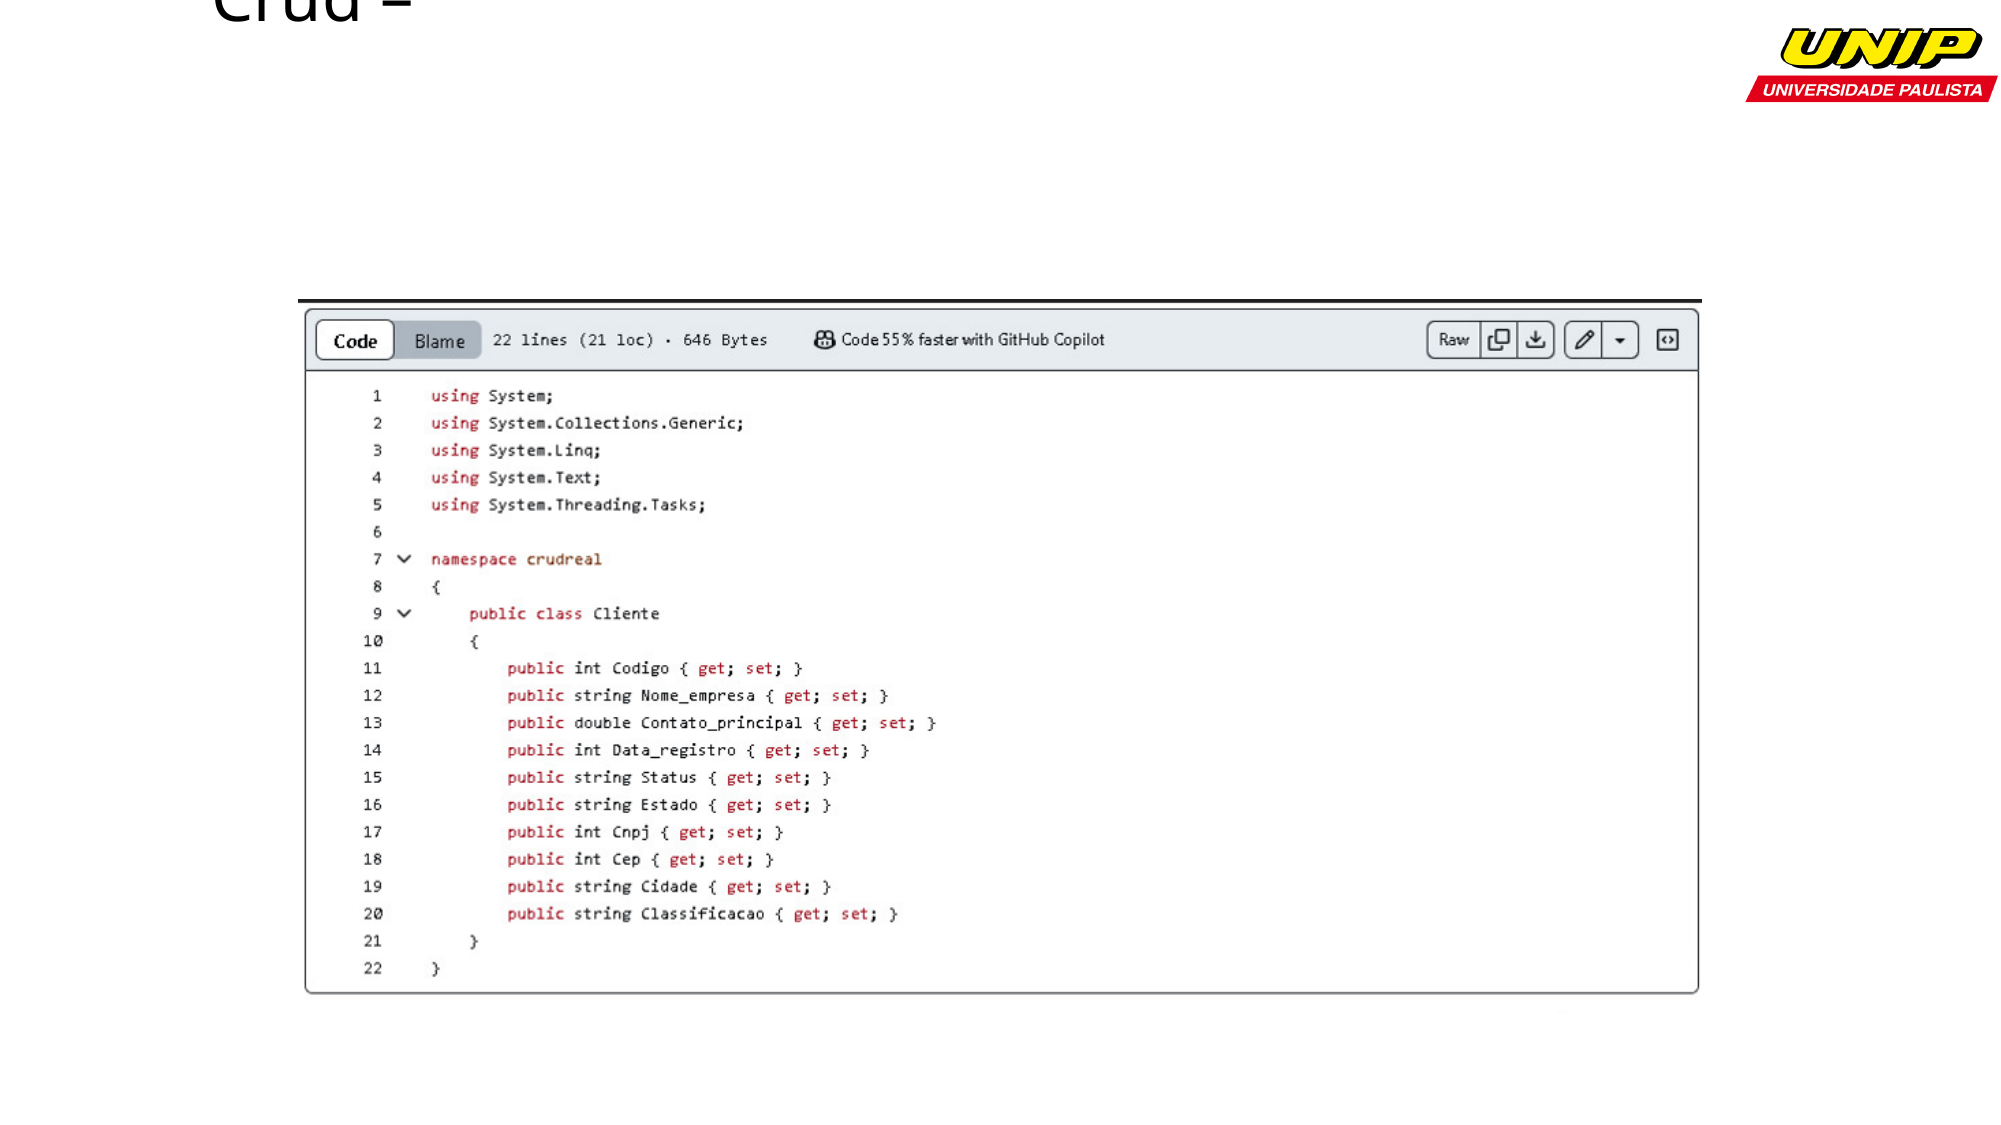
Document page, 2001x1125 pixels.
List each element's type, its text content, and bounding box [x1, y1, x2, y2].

title Crud – cliente [0, 3, 433, 221]
picture [1739, 0, 1999, 136]
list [298, 299, 1702, 1014]
